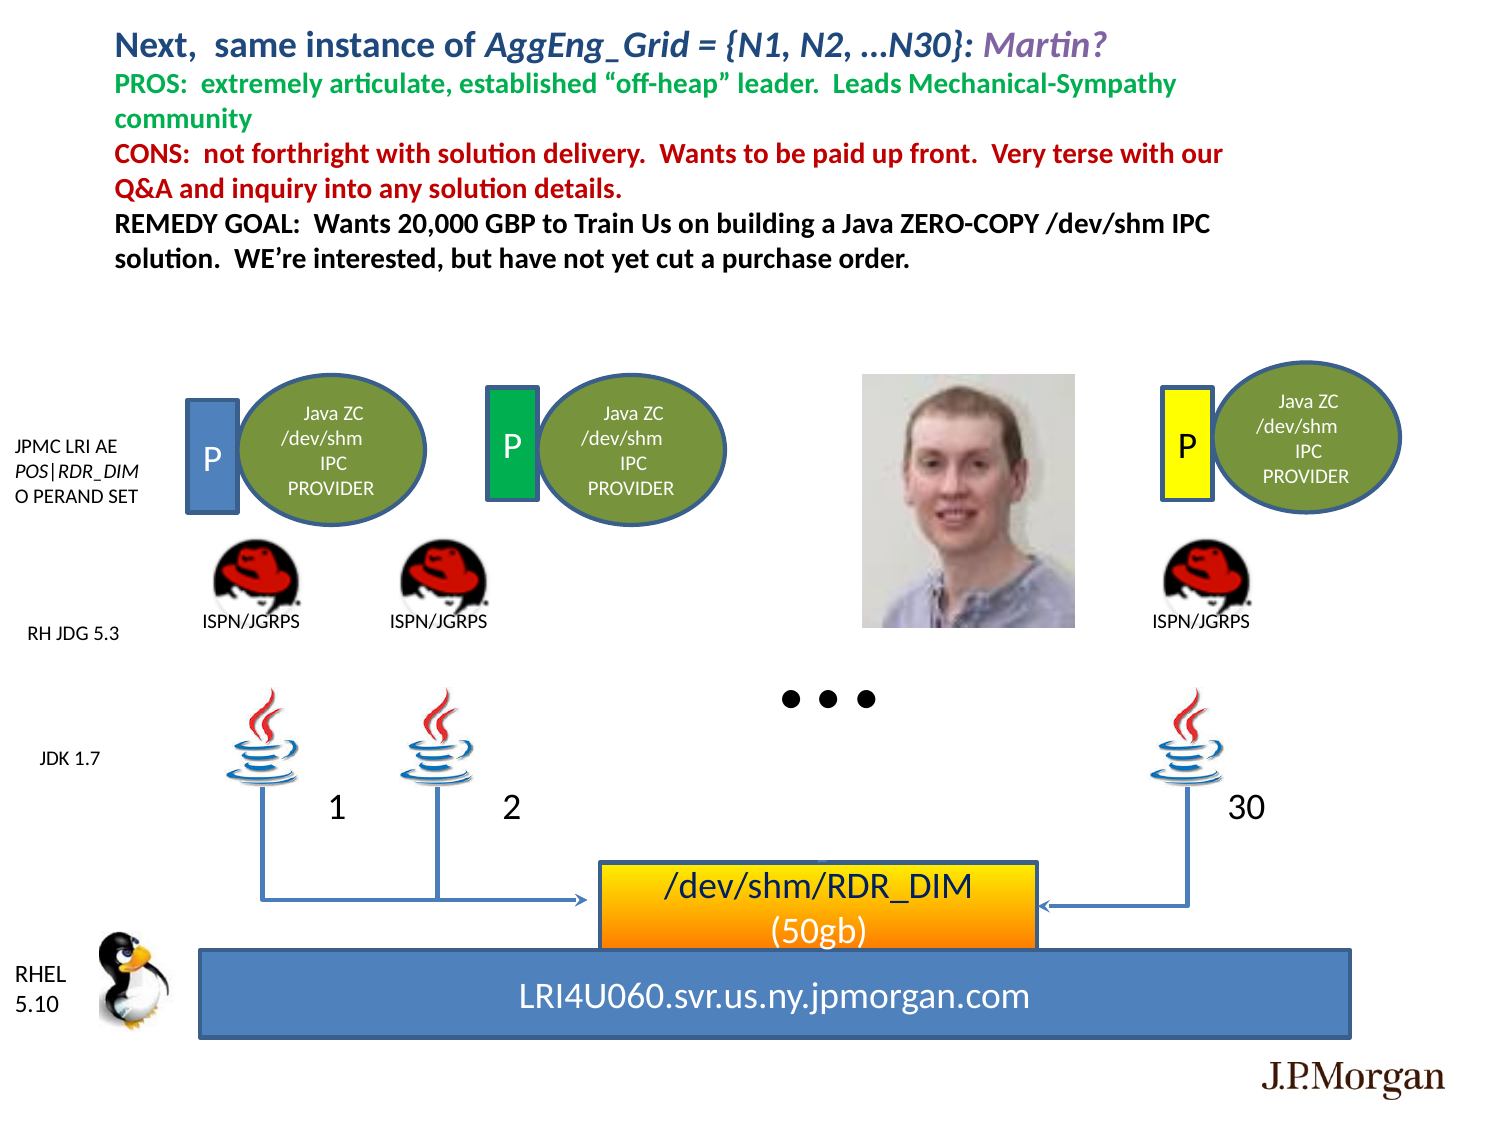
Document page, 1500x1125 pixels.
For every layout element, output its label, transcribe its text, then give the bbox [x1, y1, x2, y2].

text_box JDK 1.7 [24, 737, 163, 778]
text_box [187, 524, 363, 641]
picture [224, 687, 301, 788]
picture [99, 924, 176, 1034]
text_box Java ZC /dev/shm IPC PROVIDER [1210, 360, 1403, 515]
text_box /dev/shm/RDR_DIM (50gb) [598, 860, 1039, 952]
text_box LRI4U060.svr.us.ny.jpmorgan.com [198, 948, 1352, 1040]
text_box P [1160, 385, 1215, 502]
text_box P [185, 398, 240, 515]
text_box 30 [1212, 774, 1300, 835]
text_box Next, same instance of AggEng_Grid = {N1, N2, …N30}: Martin? PROS: extremely articulate, established “off-heap” leader. Leads Mechanical-Sympathy community CONS: not forthright with solution delivery. Wants to be paid up front. Very terse with our Q&A and inquiry into any solution details. REMEDY GOAL: Wants 20,000 GBP to Train Us on building a Java ZERO-COPY /dev/shm IPC solution. WE’re interested, but have not yet cut a purchase order. [99, 12, 1300, 282]
text_box RHEL 5.10 [0, 949, 94, 1025]
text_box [1137, 524, 1313, 641]
text_box RH JDG 5.3 [12, 612, 150, 653]
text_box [455, 768, 569, 919]
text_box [1052, 771, 1173, 922]
picture [1149, 687, 1226, 788]
text_box JPMC LRI AE POS|RDR_DIM O PERAND SET [0, 425, 175, 515]
text_box … [762, 549, 1088, 745]
text_box Java ZC /dev/shm IPC PROVIDER [235, 372, 428, 524]
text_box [368, 680, 482, 1007]
text_box P [485, 385, 540, 502]
text_box Java ZC /dev/shm IPC PROVIDER [535, 372, 728, 528]
text_box 1 [312, 774, 363, 835]
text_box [374, 524, 551, 641]
picture [1262, 1062, 1446, 1101]
picture [862, 374, 1076, 628]
